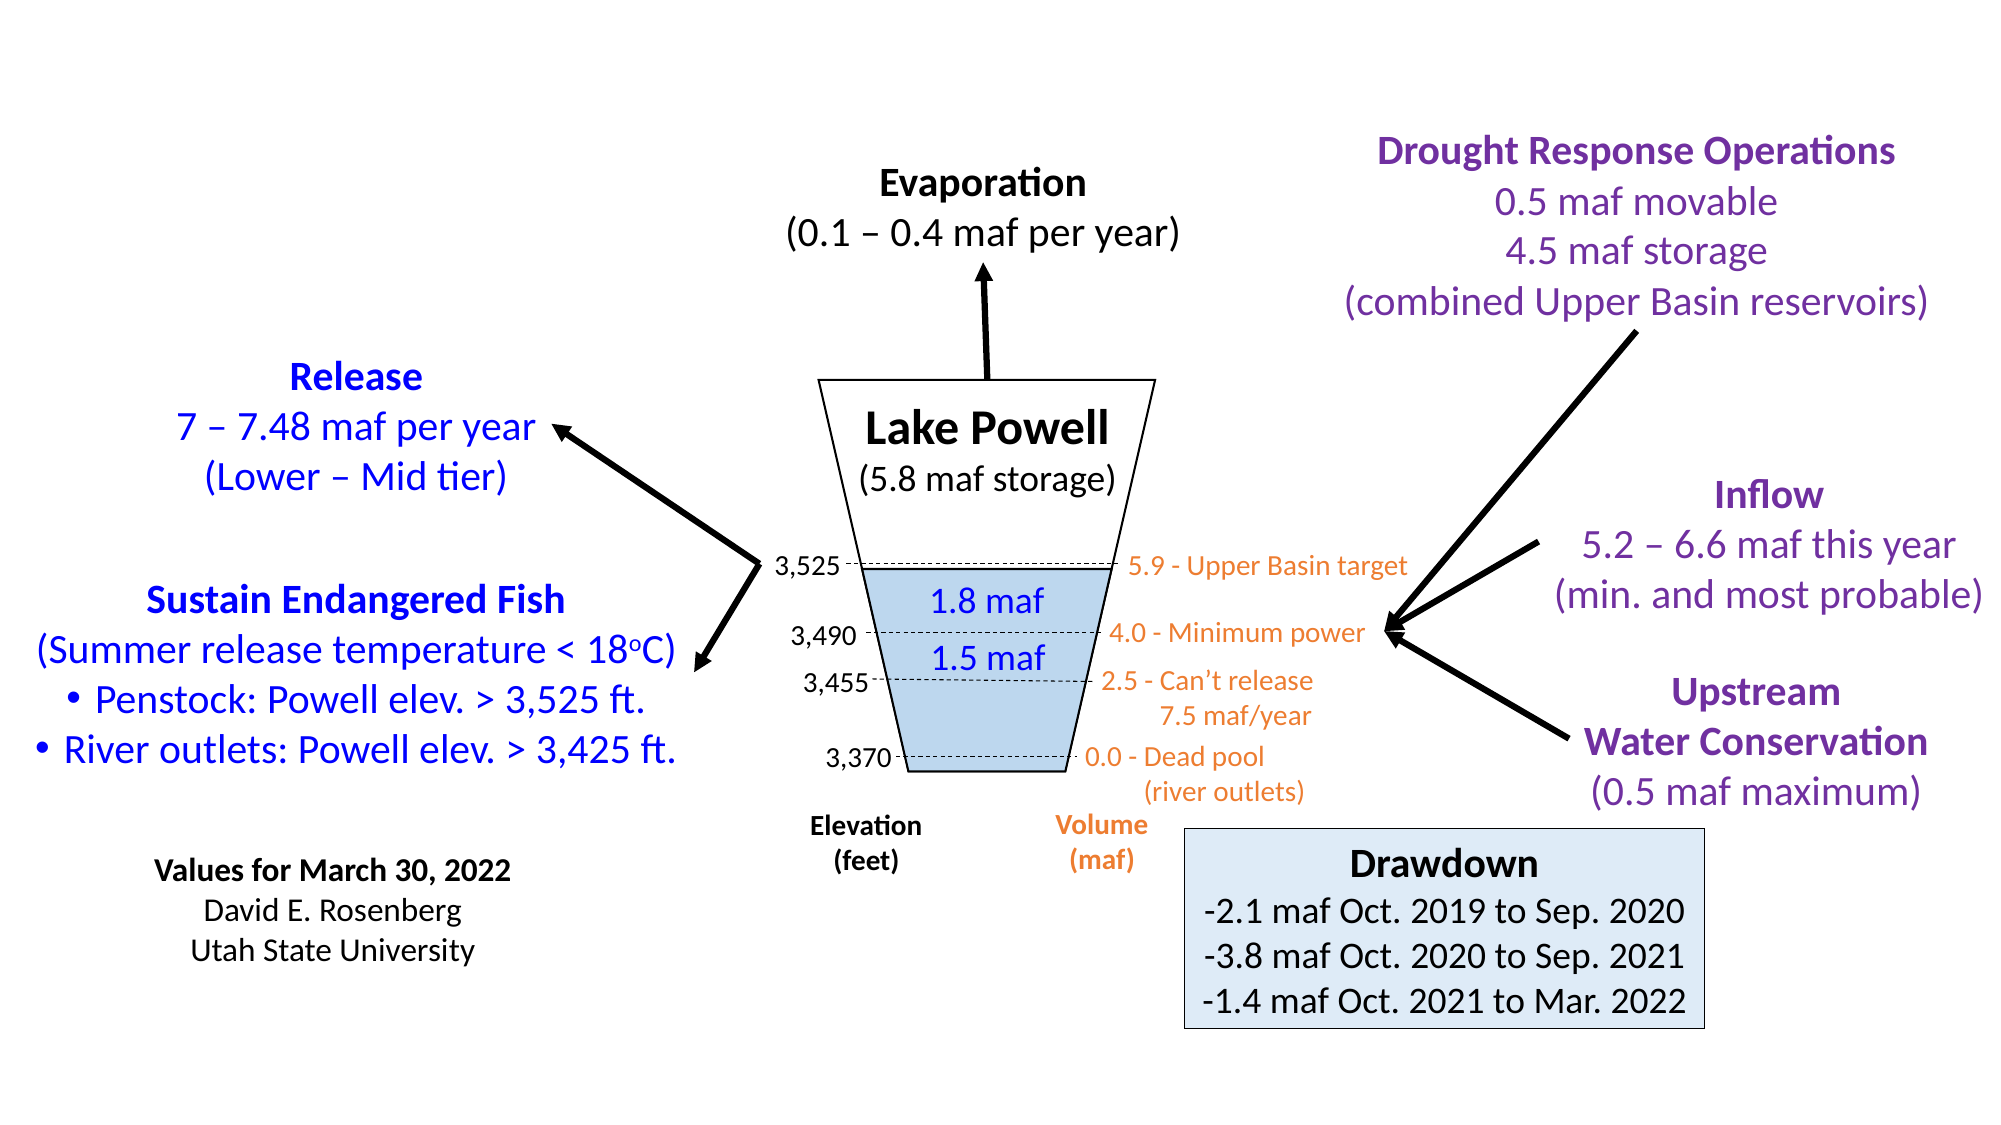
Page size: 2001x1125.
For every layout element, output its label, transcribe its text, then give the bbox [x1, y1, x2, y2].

text_box Release 7 – 7.48 maf per year (Lower – Mid tier) [161, 341, 552, 507]
text_box Upstream Water Conservation (0.5 maf maximum) [1568, 656, 1944, 822]
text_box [1384, 333, 1637, 632]
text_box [1435, 632, 1568, 740]
text_box Volume (maf) [1040, 816, 1164, 883]
text_box Values for March 30, 2022 David E. Rosenberg Utah State University [112, 841, 553, 976]
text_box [552, 424, 758, 565]
text_box Drought Response Operations 0.5 maf movable 4.5 maf storage (combined Upper Basin reservoirs) [1327, 115, 1946, 331]
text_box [694, 564, 758, 674]
text_box Elevation (feet) [795, 816, 938, 884]
text_box Sustain Endangered Fish (Summer release temperature < 18oC) Penstock: Powell elev. > 3,525 ft. River outlets: Powell elev. > 3,425 ft. [18, 564, 695, 780]
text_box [758, 379, 1435, 816]
text_box Inflow 5.2 – 6.6 maf this year (min. and most probable) [1637, 459, 2000, 624]
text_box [983, 263, 988, 379]
text_box Evaporation (0.1 – 0.4 maf per year) [770, 147, 1197, 263]
text_box Drawdown -2.1 maf Oct. 2019 to Sep. 2020 -3.8 maf Oct. 2020 to Sep. 2021 -1.4 maf Oct. 2021 to Mar. 2022 [1184, 828, 1705, 1029]
